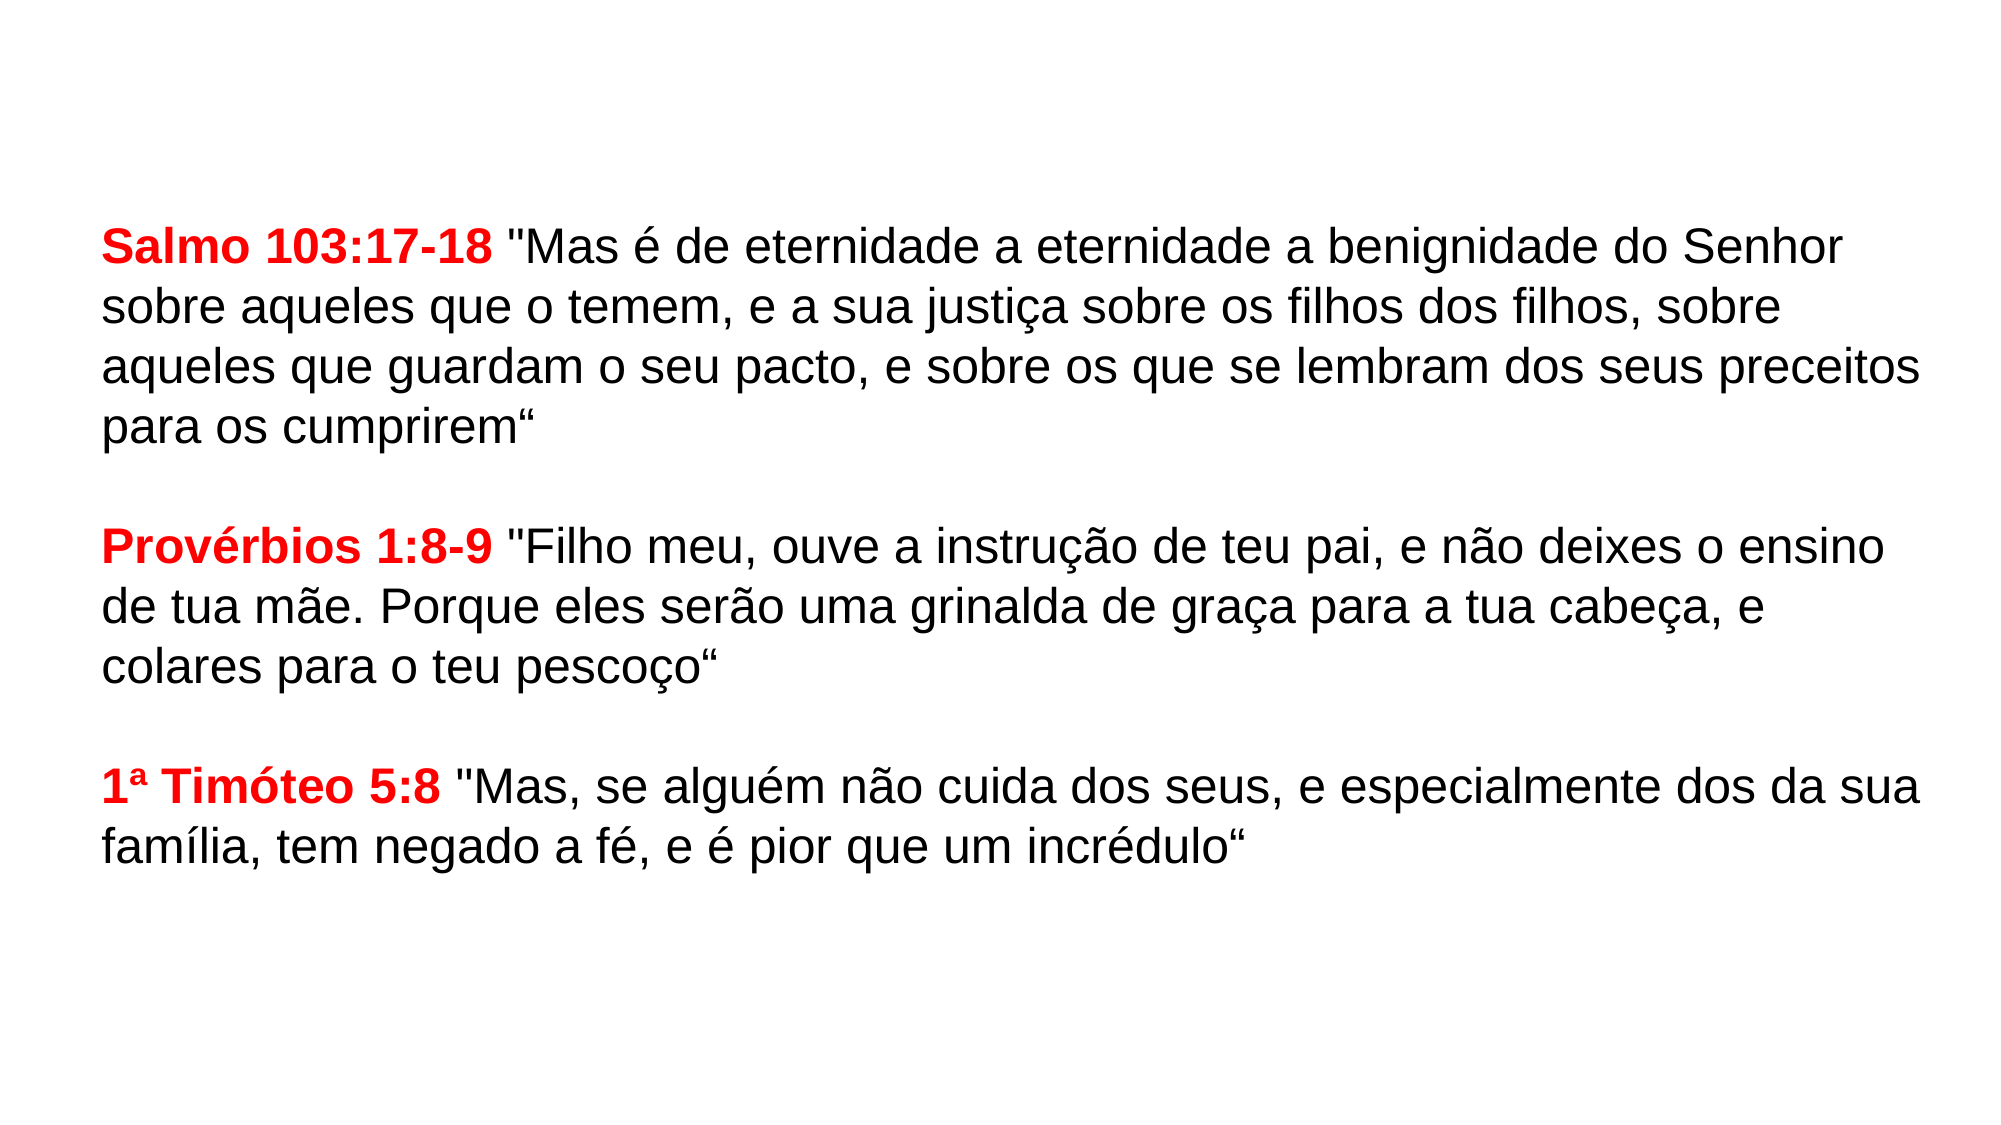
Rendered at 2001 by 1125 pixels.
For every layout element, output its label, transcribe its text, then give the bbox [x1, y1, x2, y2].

text_box Salmo 103:17-18 "Mas é de eternidade a eternidade a benignidade do Senhor sobre aqueles que o temem, e a sua justiça sobre os filhos dos filhos, sobre aqueles que guardam o seu pacto, e sobre os que se lembram dos seus preceitos para os cumprirem“ Provérbios 1:8-9 "Filho meu, ouve a instrução de teu pai, e não deixes o ensino de tua mãe. Porque eles serão uma grinalda de graça para a tua cabeça, e colares para o teu pescoço“ 1ª Timóteo 5:8 "Mas, se alguém não cuida dos seus, e especialmente dos da sua família, tem negado a fé, e é pior que um incrédulo“ [86, 86, 1953, 1002]
